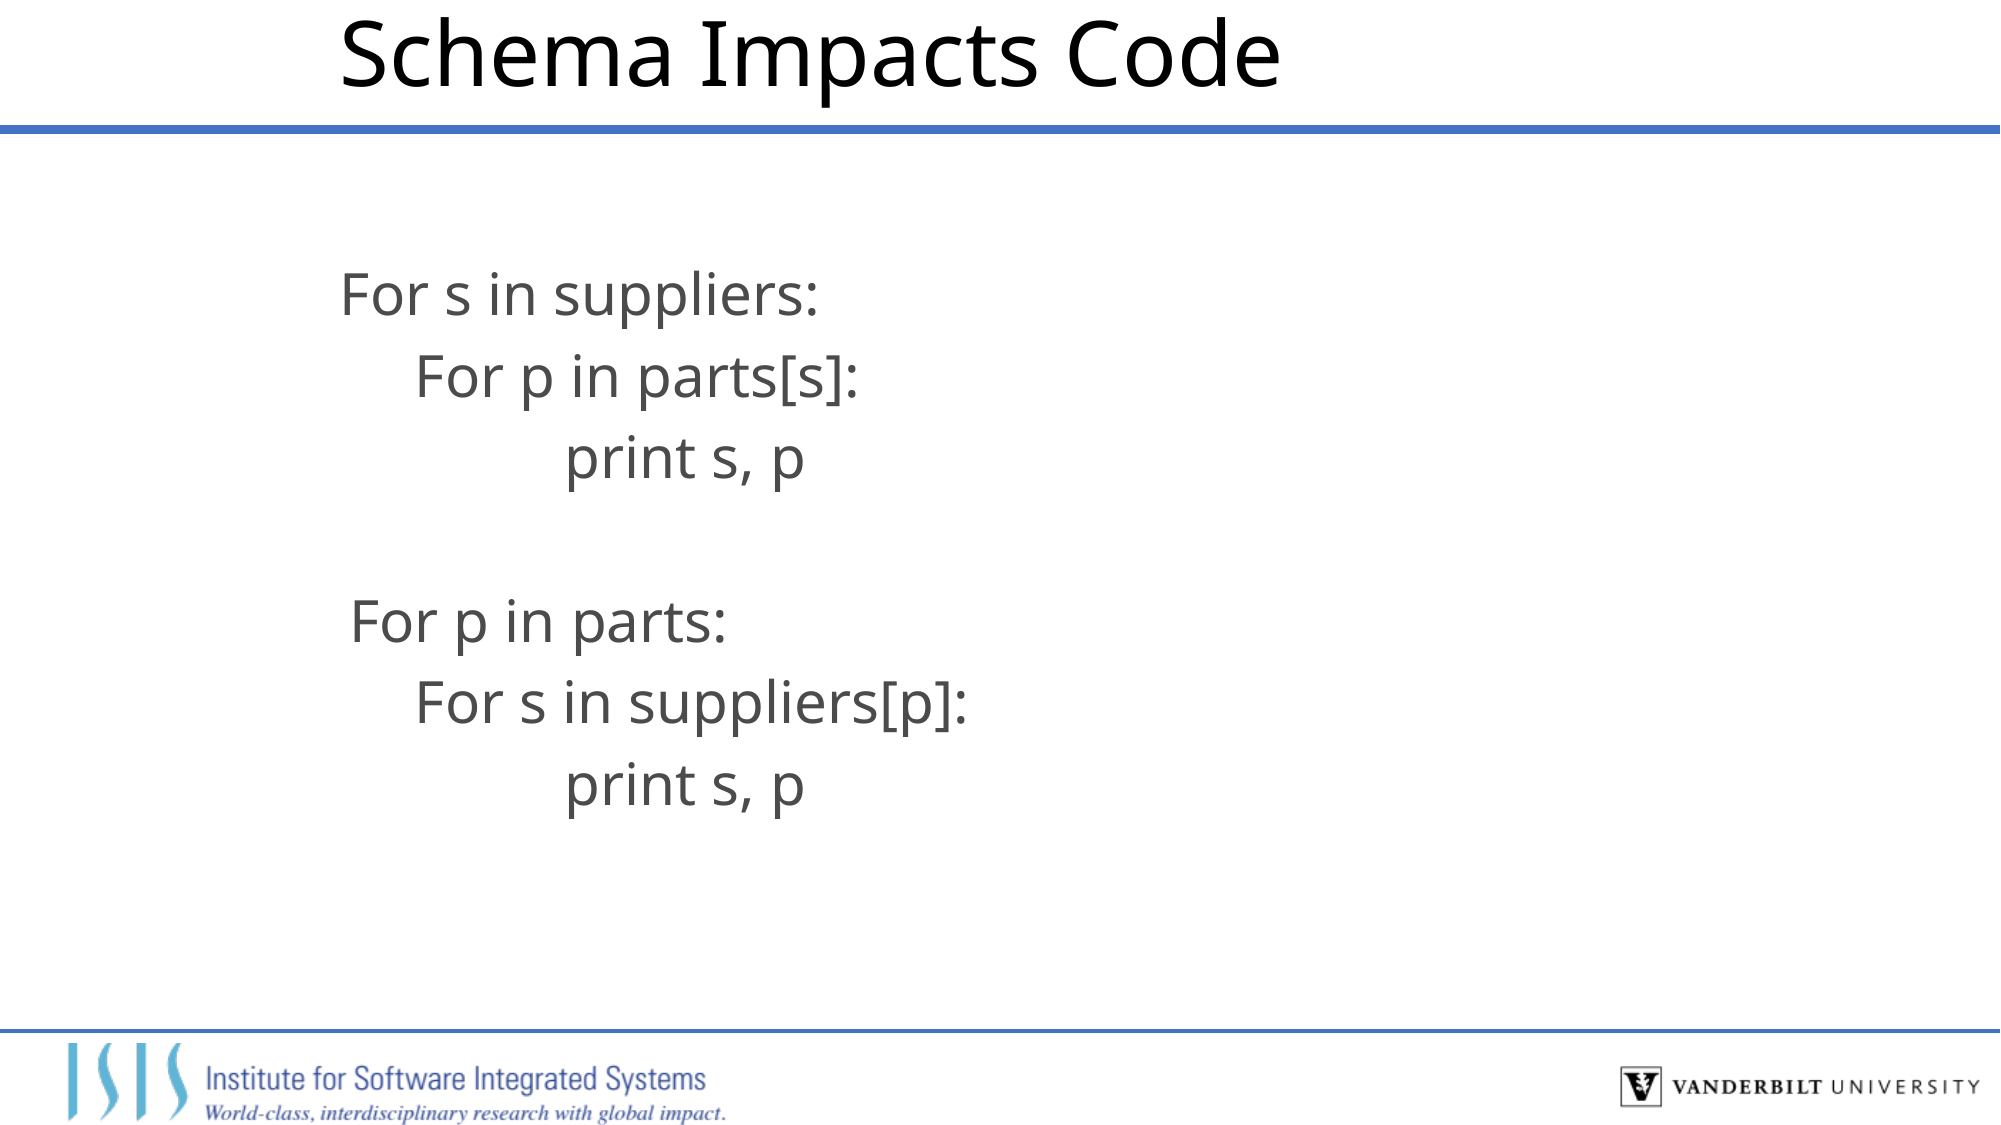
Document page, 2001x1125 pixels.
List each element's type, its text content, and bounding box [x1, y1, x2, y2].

text_box For s in suppliers: For p in parts[s]: print s, p For p in parts: For s in suppliers[p]: print s, p [324, 249, 1713, 1125]
title Schema Impacts Code [324, 0, 1800, 114]
